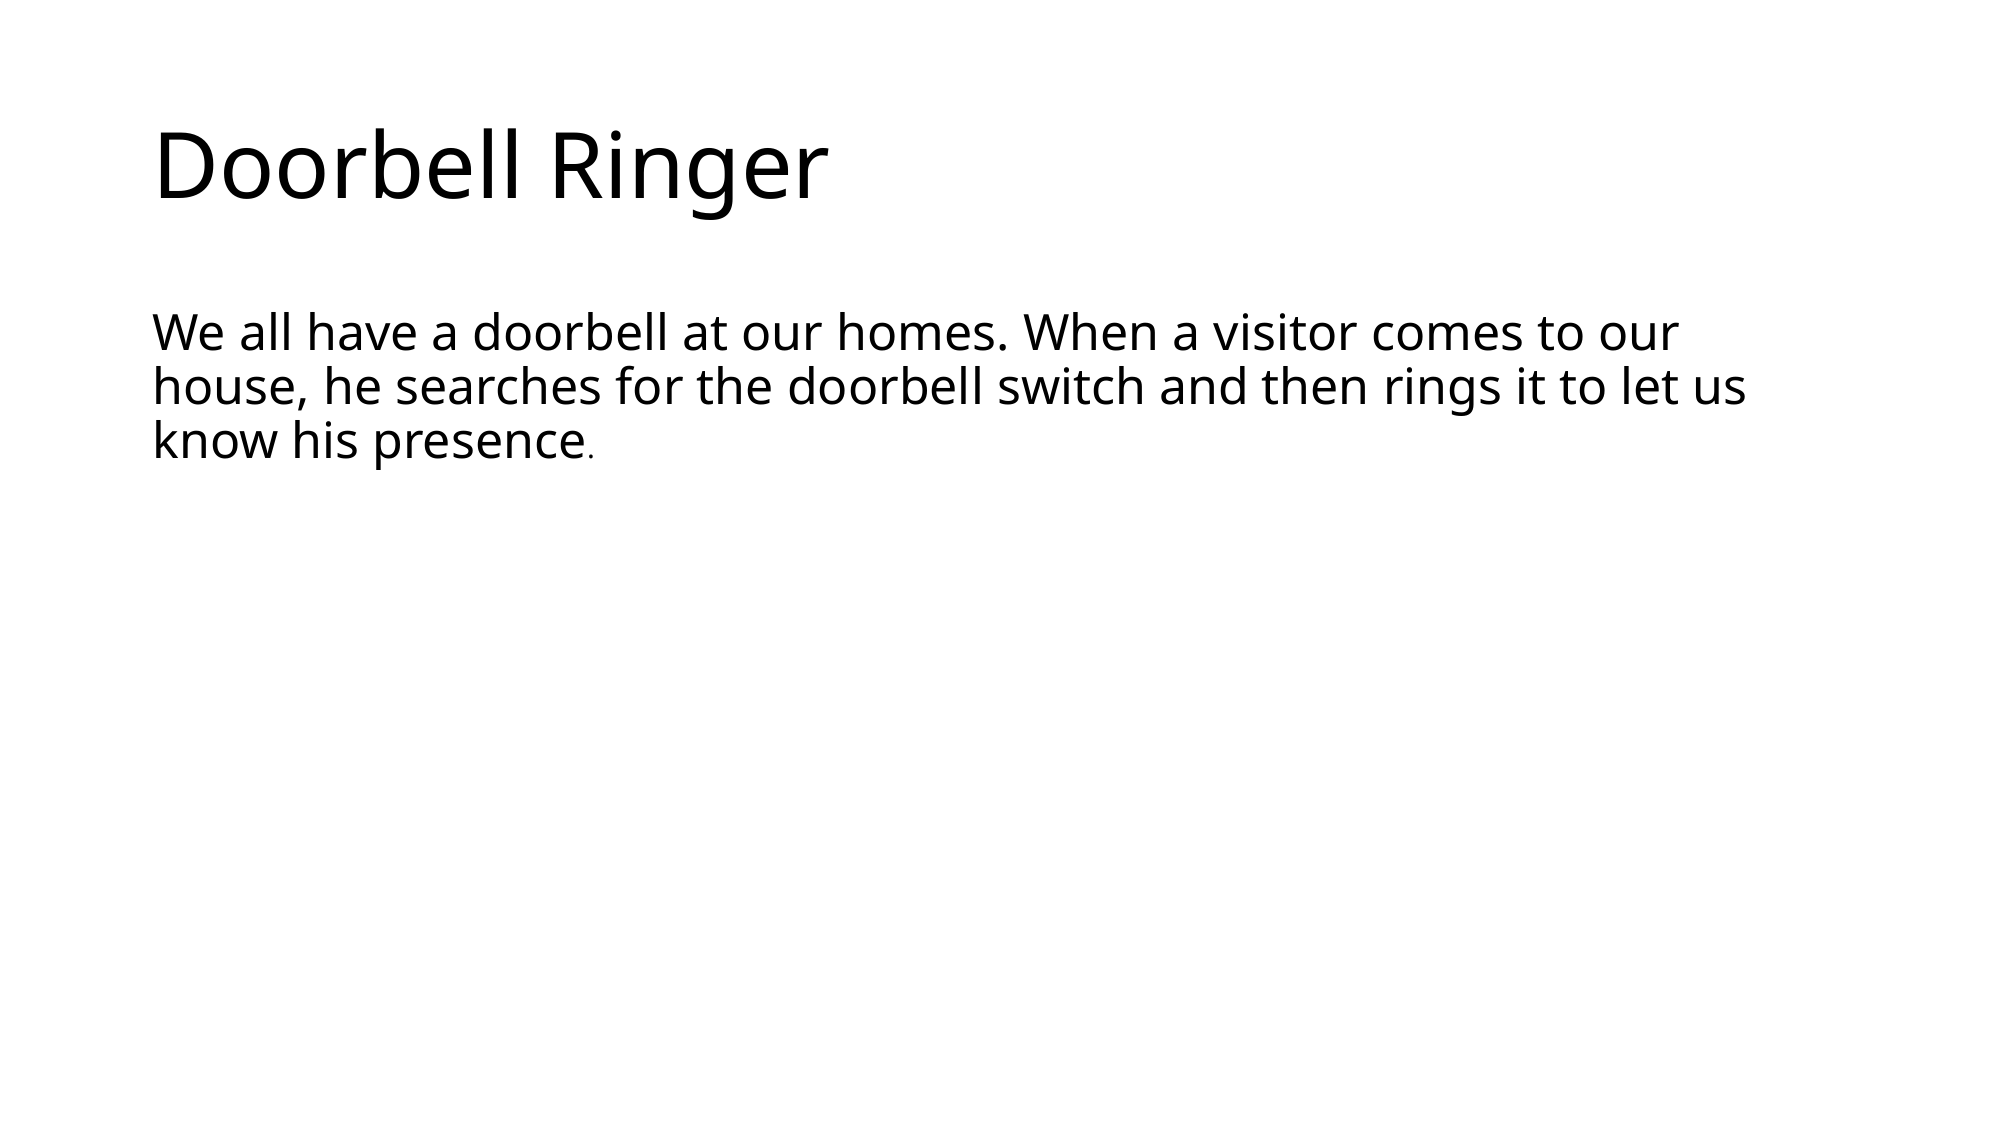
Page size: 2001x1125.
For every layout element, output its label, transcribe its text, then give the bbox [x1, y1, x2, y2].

list We all have a doorbell at our homes. When a visitor comes to our house, he searches for the doorbell switch and then rings it to let us know his presence. [137, 299, 1863, 1014]
title Doorbell Ringer [137, 59, 1863, 278]
